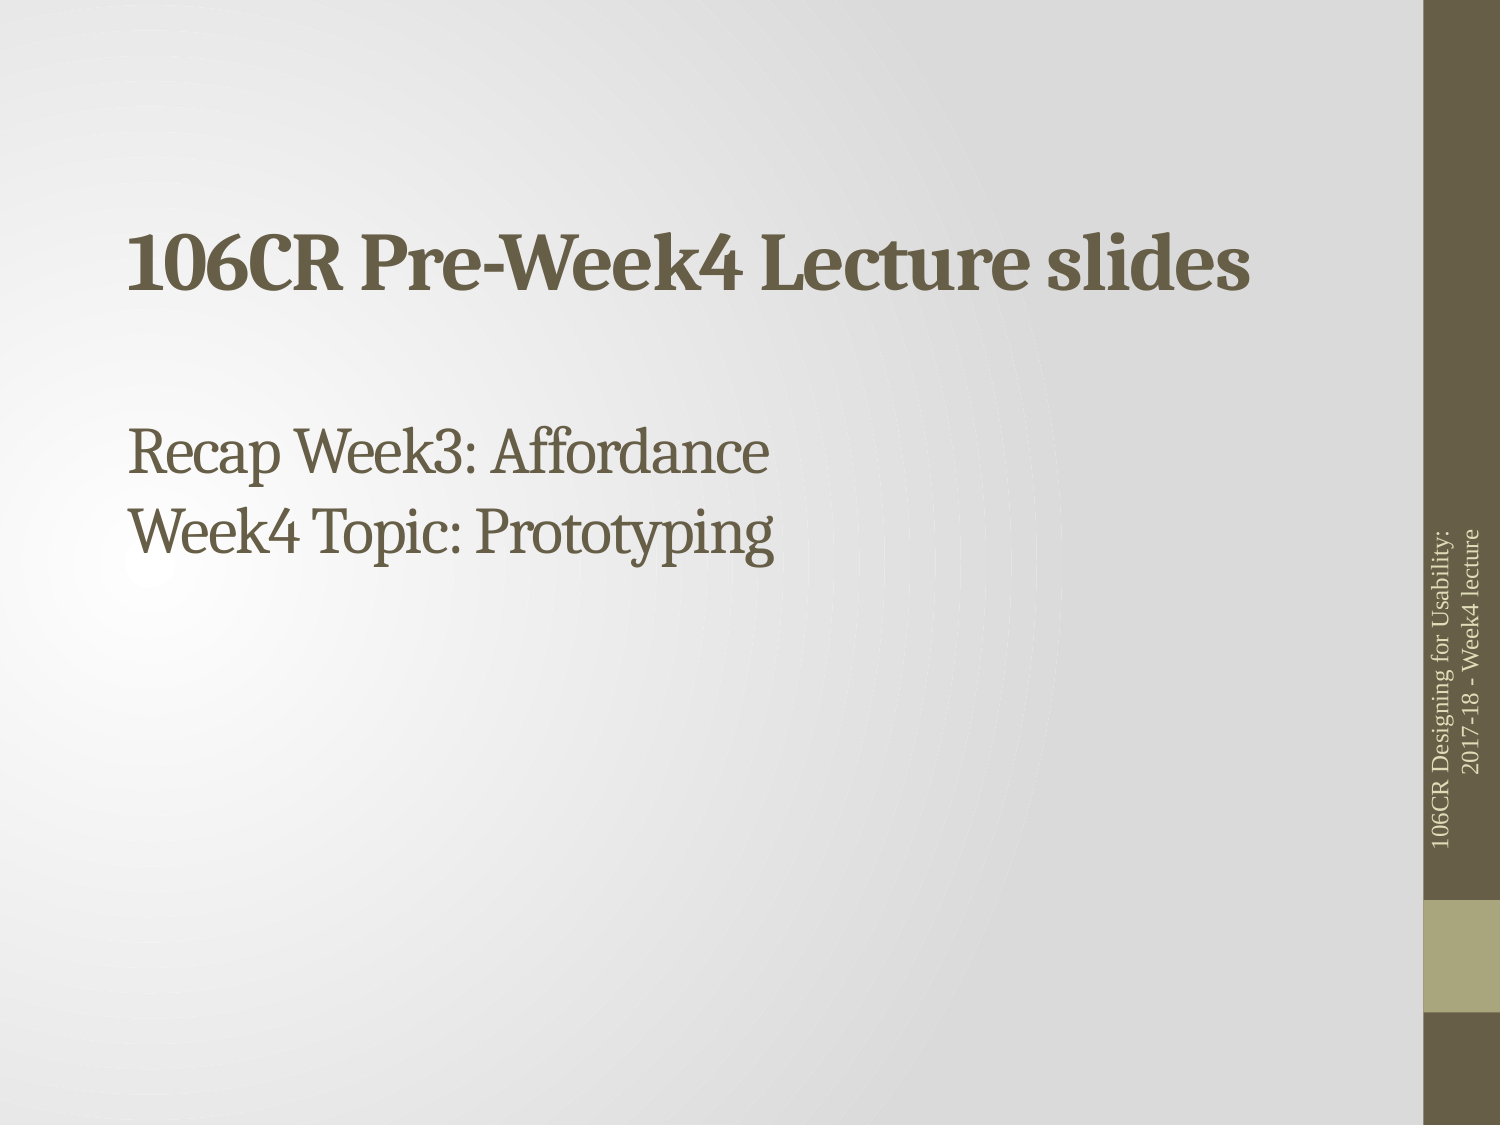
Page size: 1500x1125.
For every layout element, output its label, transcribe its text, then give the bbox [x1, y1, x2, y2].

footer 106CR Designing for Usability: 2017-18 - Week4 lecture [1423, 514, 1484, 904]
title 106CR Pre-Week4 Lecture slides Recap Week3: Affordance Week4 Topic: Prototyping [112, 66, 1350, 575]
